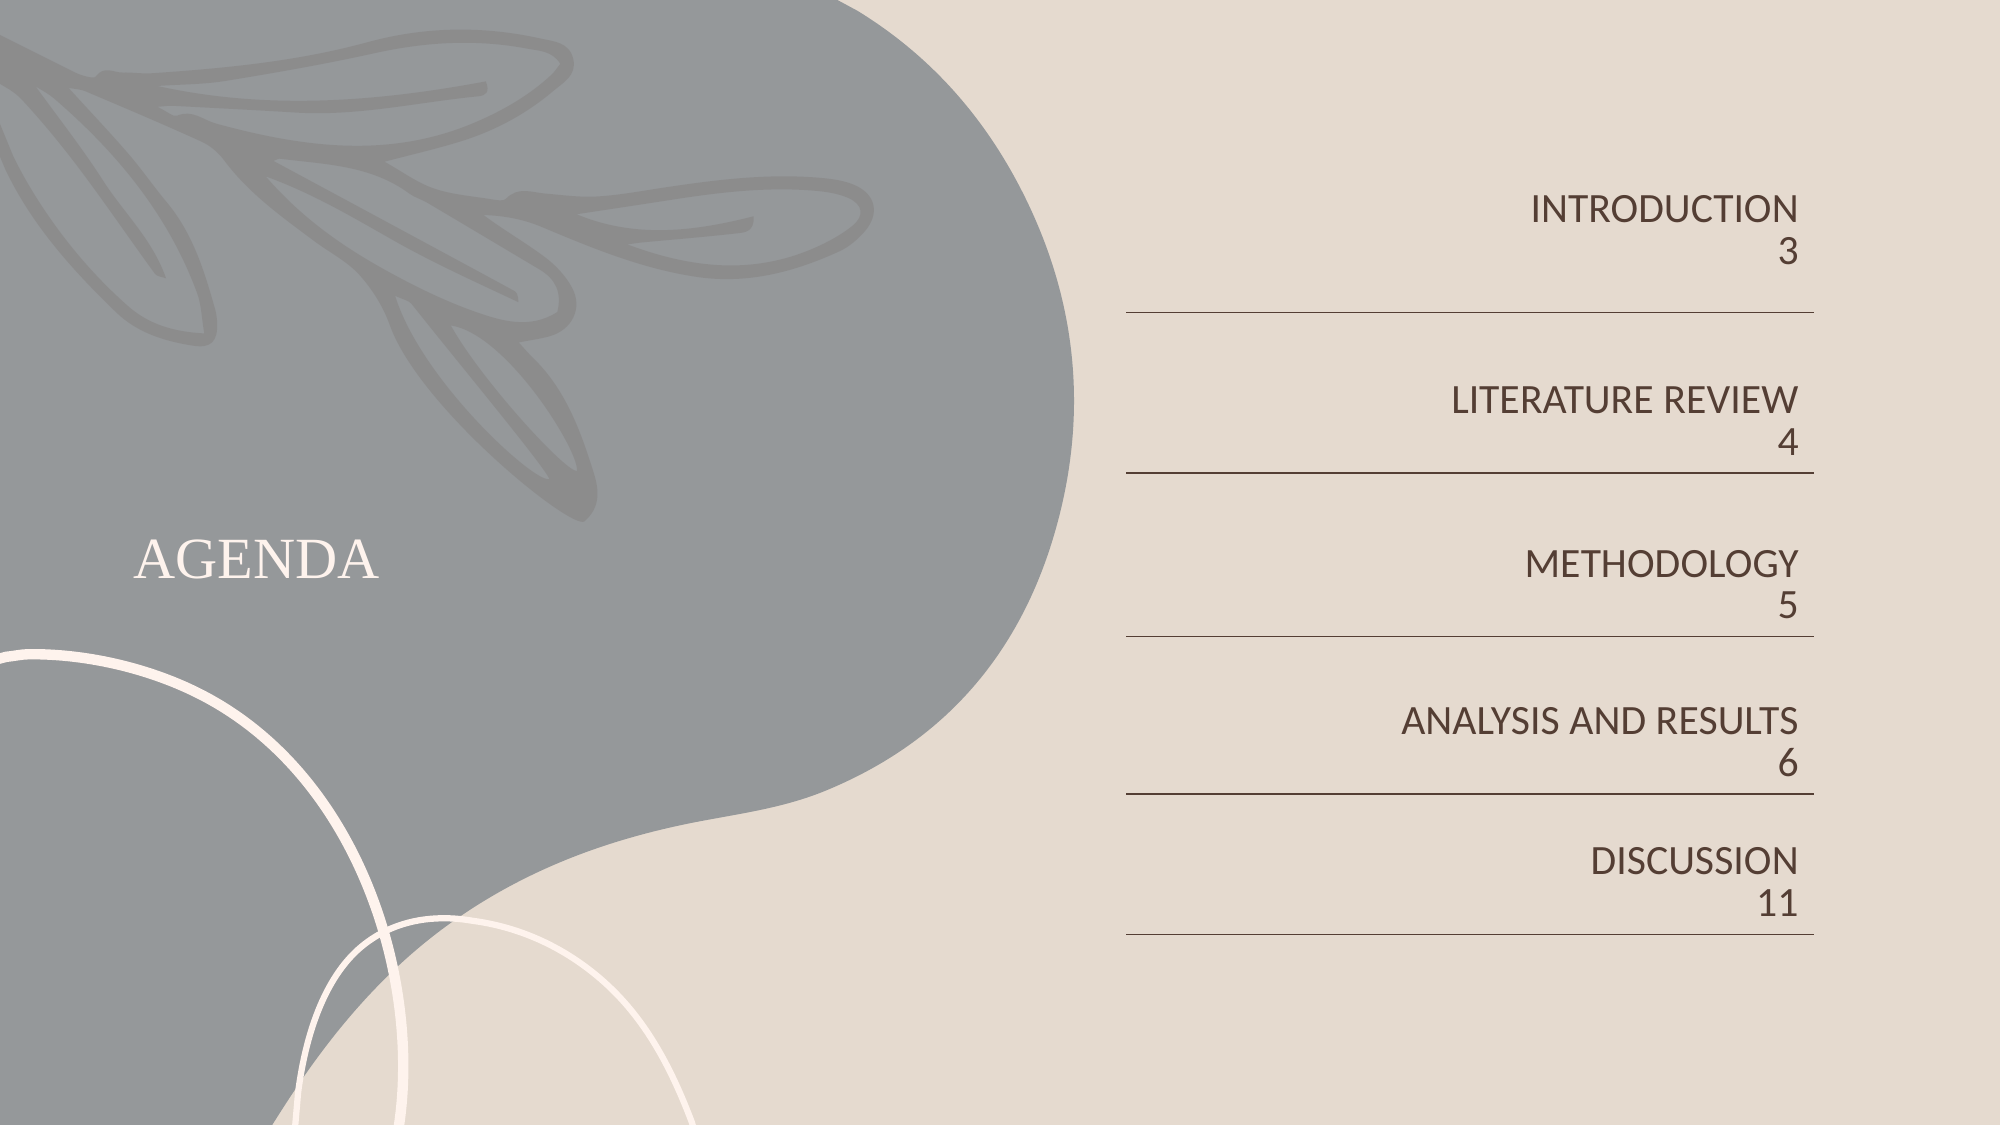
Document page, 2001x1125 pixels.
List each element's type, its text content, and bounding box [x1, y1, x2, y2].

table_cell ANALYSIS AND RESULTS 6 [1126, 637, 1814, 793]
table_header INTRODUCTION 3 [1126, 184, 1814, 312]
table_cell METHODOLOGY 5 [1126, 474, 1814, 636]
table_cell LITERATURE REVIEW 4 [1126, 313, 1814, 472]
table_cell DISCUSSION 11 [1126, 795, 1814, 934]
title AGENDA [118, 391, 1045, 727]
